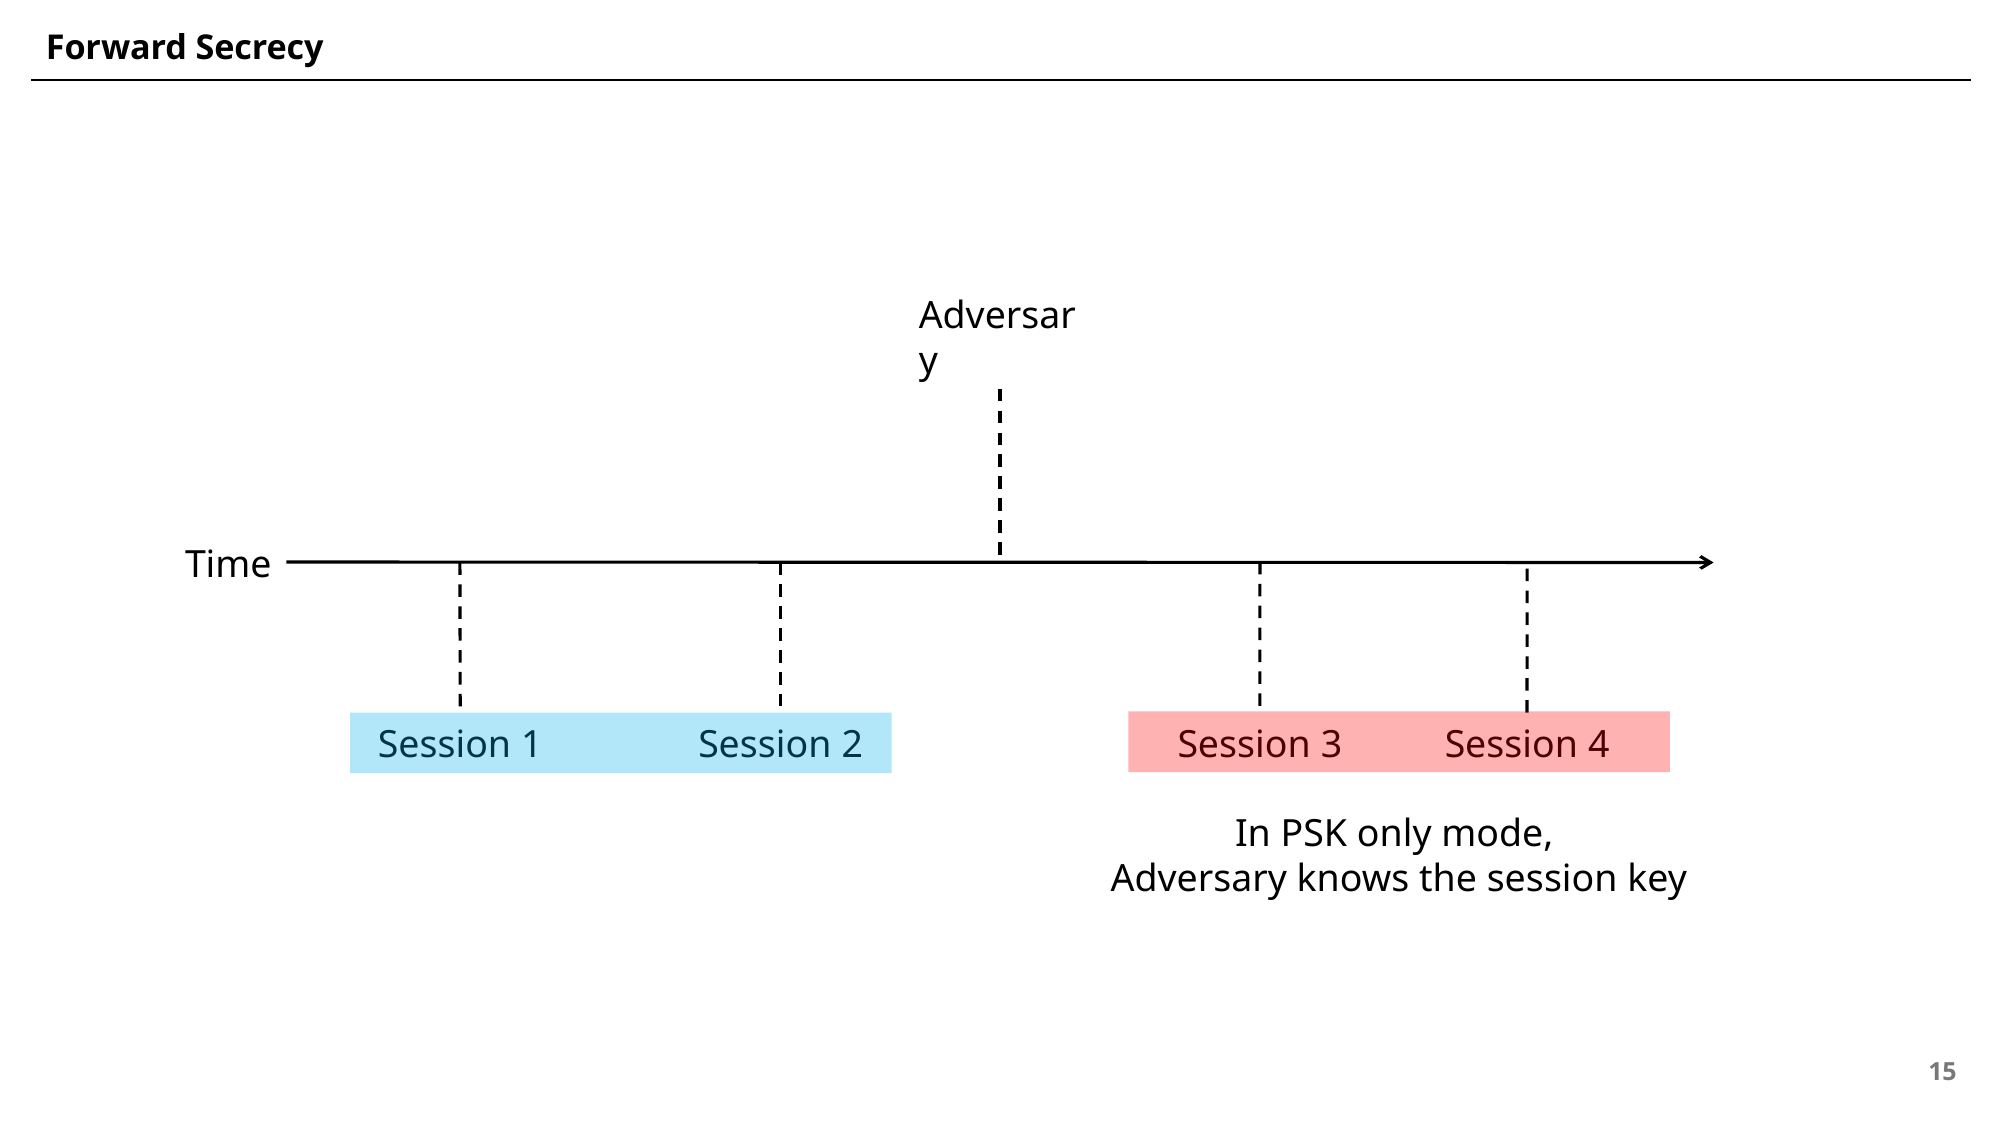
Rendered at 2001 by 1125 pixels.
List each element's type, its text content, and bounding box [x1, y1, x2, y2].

text_box Time [94, 532, 287, 592]
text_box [1165, 561, 1354, 774]
title Forward Secrecy [30, 22, 1971, 75]
slide_number 15 [1521, 1042, 1972, 1103]
text_box [349, 711, 893, 775]
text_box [1433, 568, 1621, 774]
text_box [903, 283, 1097, 563]
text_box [366, 561, 555, 774]
text_box [1354, 710, 1433, 774]
text_box In PSK only mode, Adversary knows the session key [1050, 801, 1748, 906]
text_box [1621, 710, 1671, 774]
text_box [686, 561, 875, 774]
text_box [1127, 710, 1165, 774]
